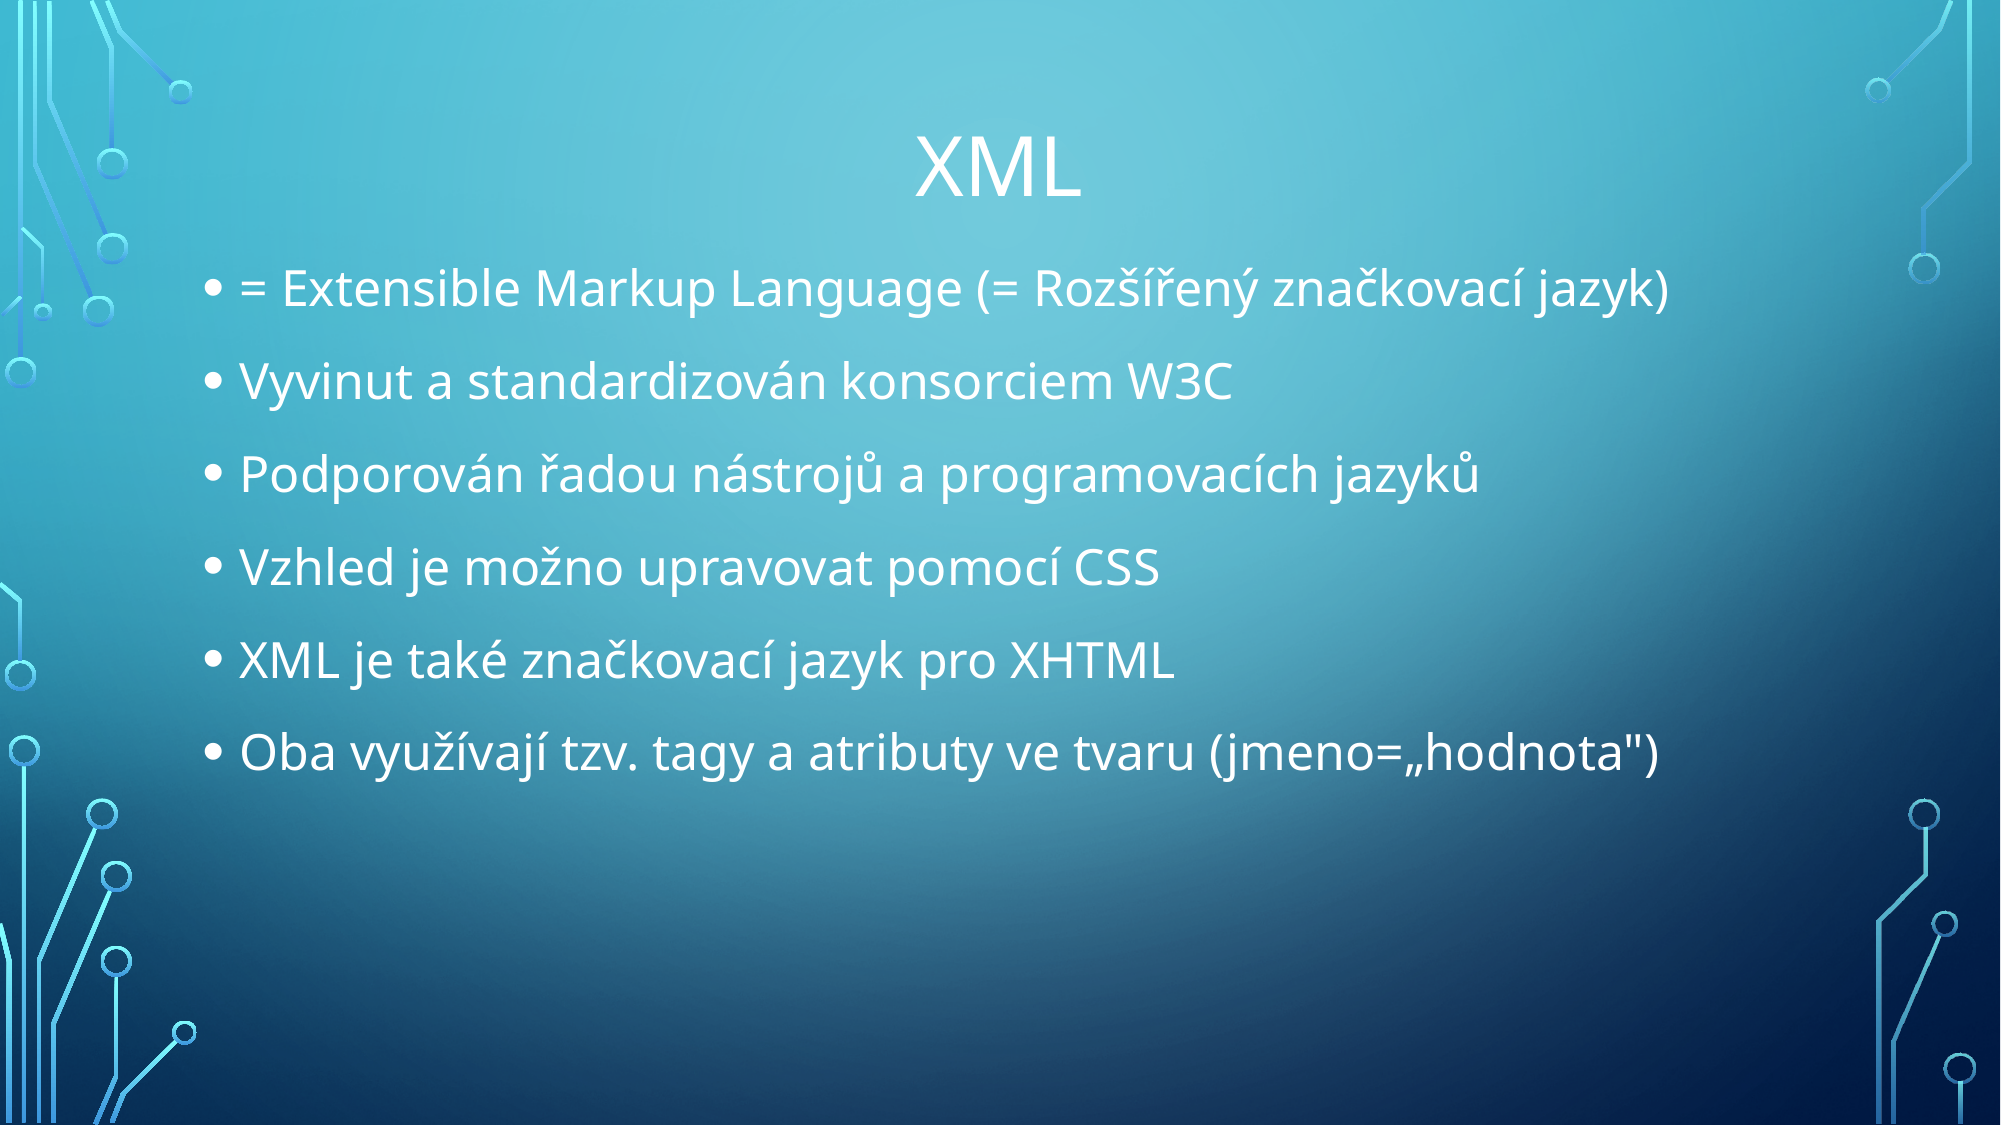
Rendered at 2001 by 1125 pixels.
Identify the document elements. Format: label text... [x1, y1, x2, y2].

title XML [187, 101, 1813, 237]
list = Extensible Markup Language (= Rozšířený značkovací jazyk) Vyvinut a standardizován konsorciem W3C Podporován řadou nástrojů a programovacích jazyků Vzhled je možno upravovat pomocí CSS XML je také značkovací jazyk pro XHTML Oba využívají tzv. tagy a atributy ve tvaru (jmeno=„hodnota") [187, 237, 1813, 1003]
